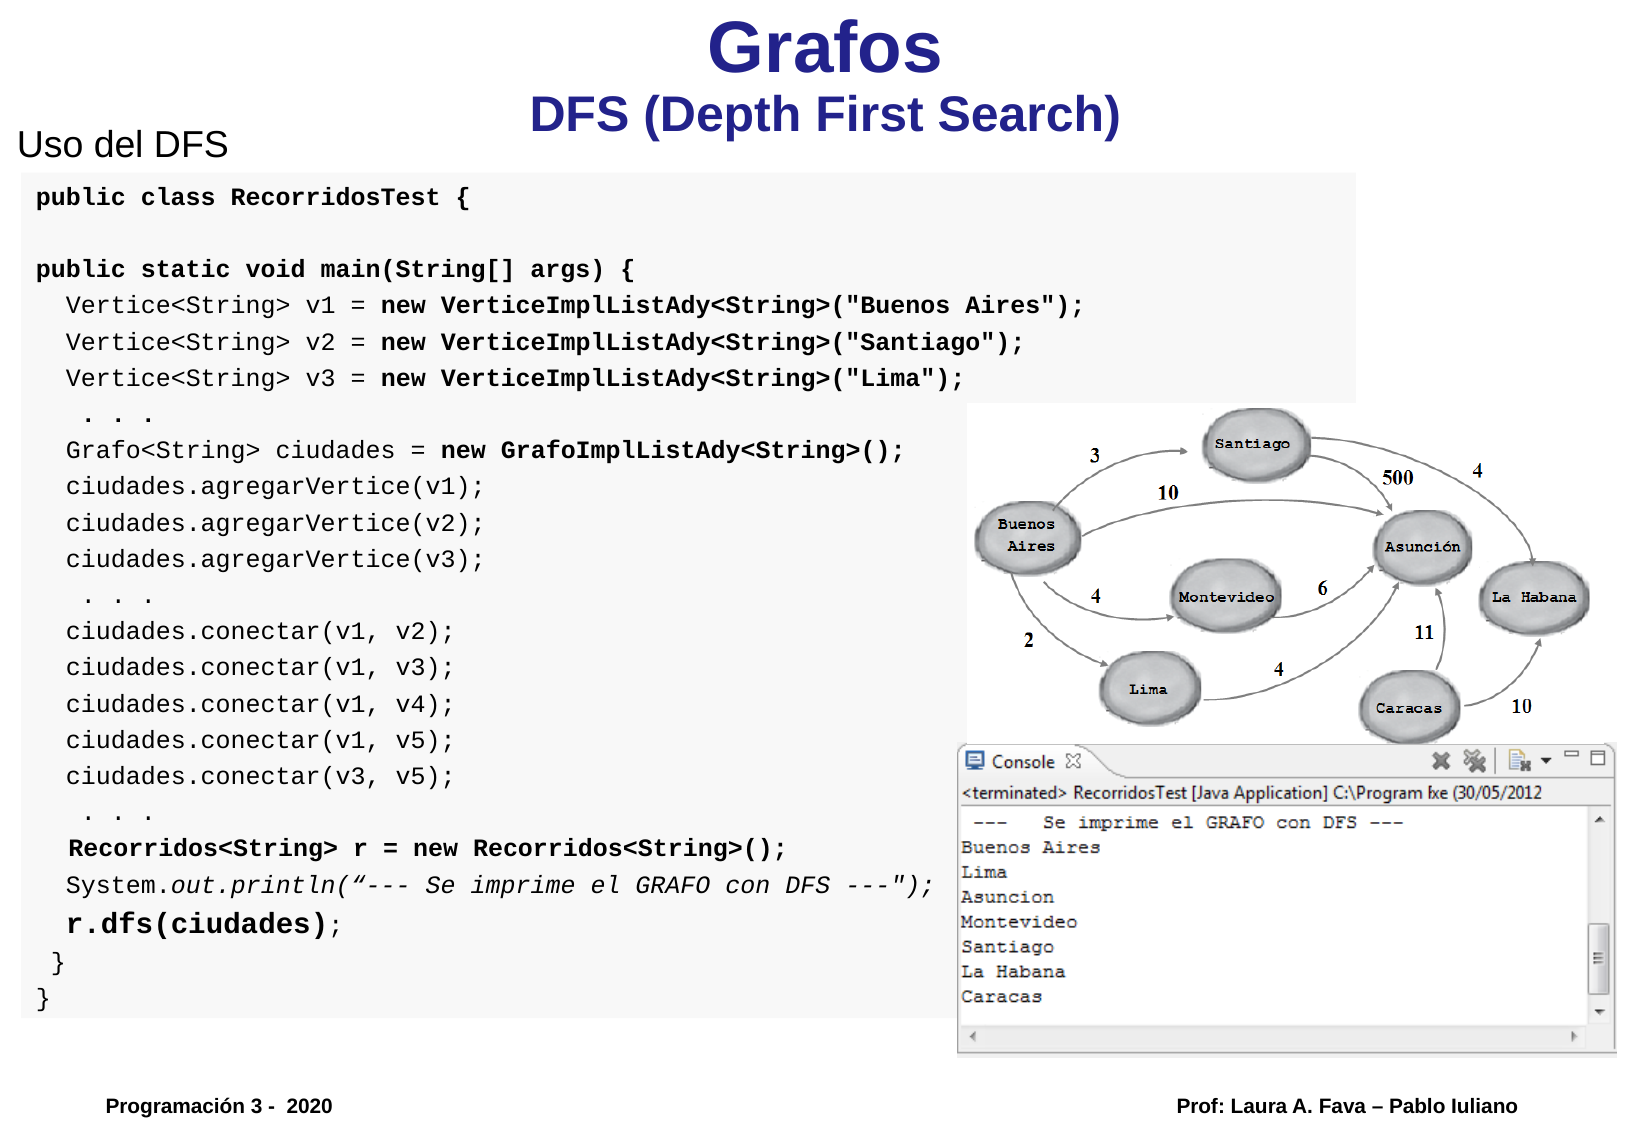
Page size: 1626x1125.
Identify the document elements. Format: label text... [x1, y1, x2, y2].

text_box Grafos DFS (Depth First Search) [300, 7, 1350, 145]
text_box Uso del DFS [2, 111, 479, 173]
text_box public class RecorridosTest { public static void main(String[] args) { Vertice<String> v1 = new VerticeImplListAdy<String>("Buenos Aires"); Vertice<String> v2 = new VerticeImplListAdy<String>("Santiago"); Vertice<String> v3 = new VerticeImplListAdy<String>("Lima"); . . . Grafo<String> ciudades = new GrafoImplListAdy<String>(); ciudades.agregarVertice(v1); ciudades.agregarVertice(v2); ciudades.agregarVertice(v3); . . . ciudades.conectar(v1, v2); ciudades.conectar(v1, v3); ciudades.conectar(v1, v4); ciudades.conectar(v1, v5); ciudades.conectar(v3, v5); . . . Recorridos<String> r = new Recorridos<String>(); System.out.println(“--- Se imprime el GRAFO con DFS ---"); r.dfs(ciudades); } } [21, 172, 1356, 1019]
picture [957, 403, 1617, 1058]
